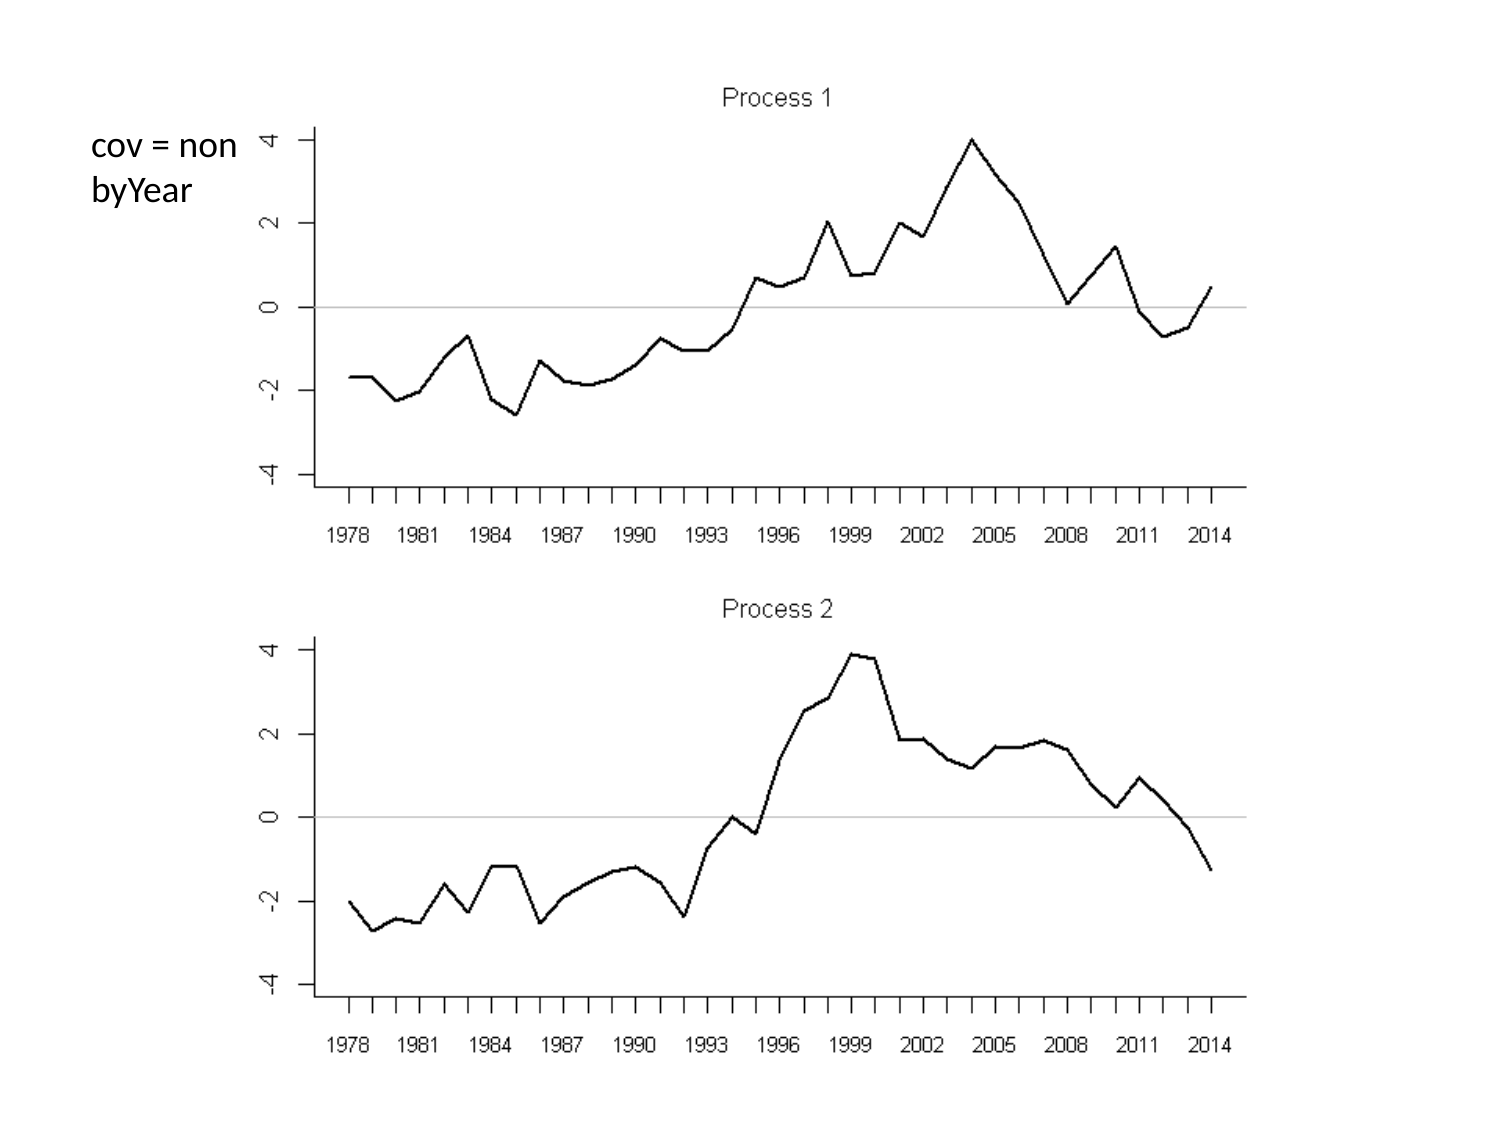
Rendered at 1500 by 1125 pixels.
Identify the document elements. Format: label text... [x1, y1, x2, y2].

text_box cov = none byYear [76, 112, 234, 263]
picture [239, 52, 1261, 1073]
